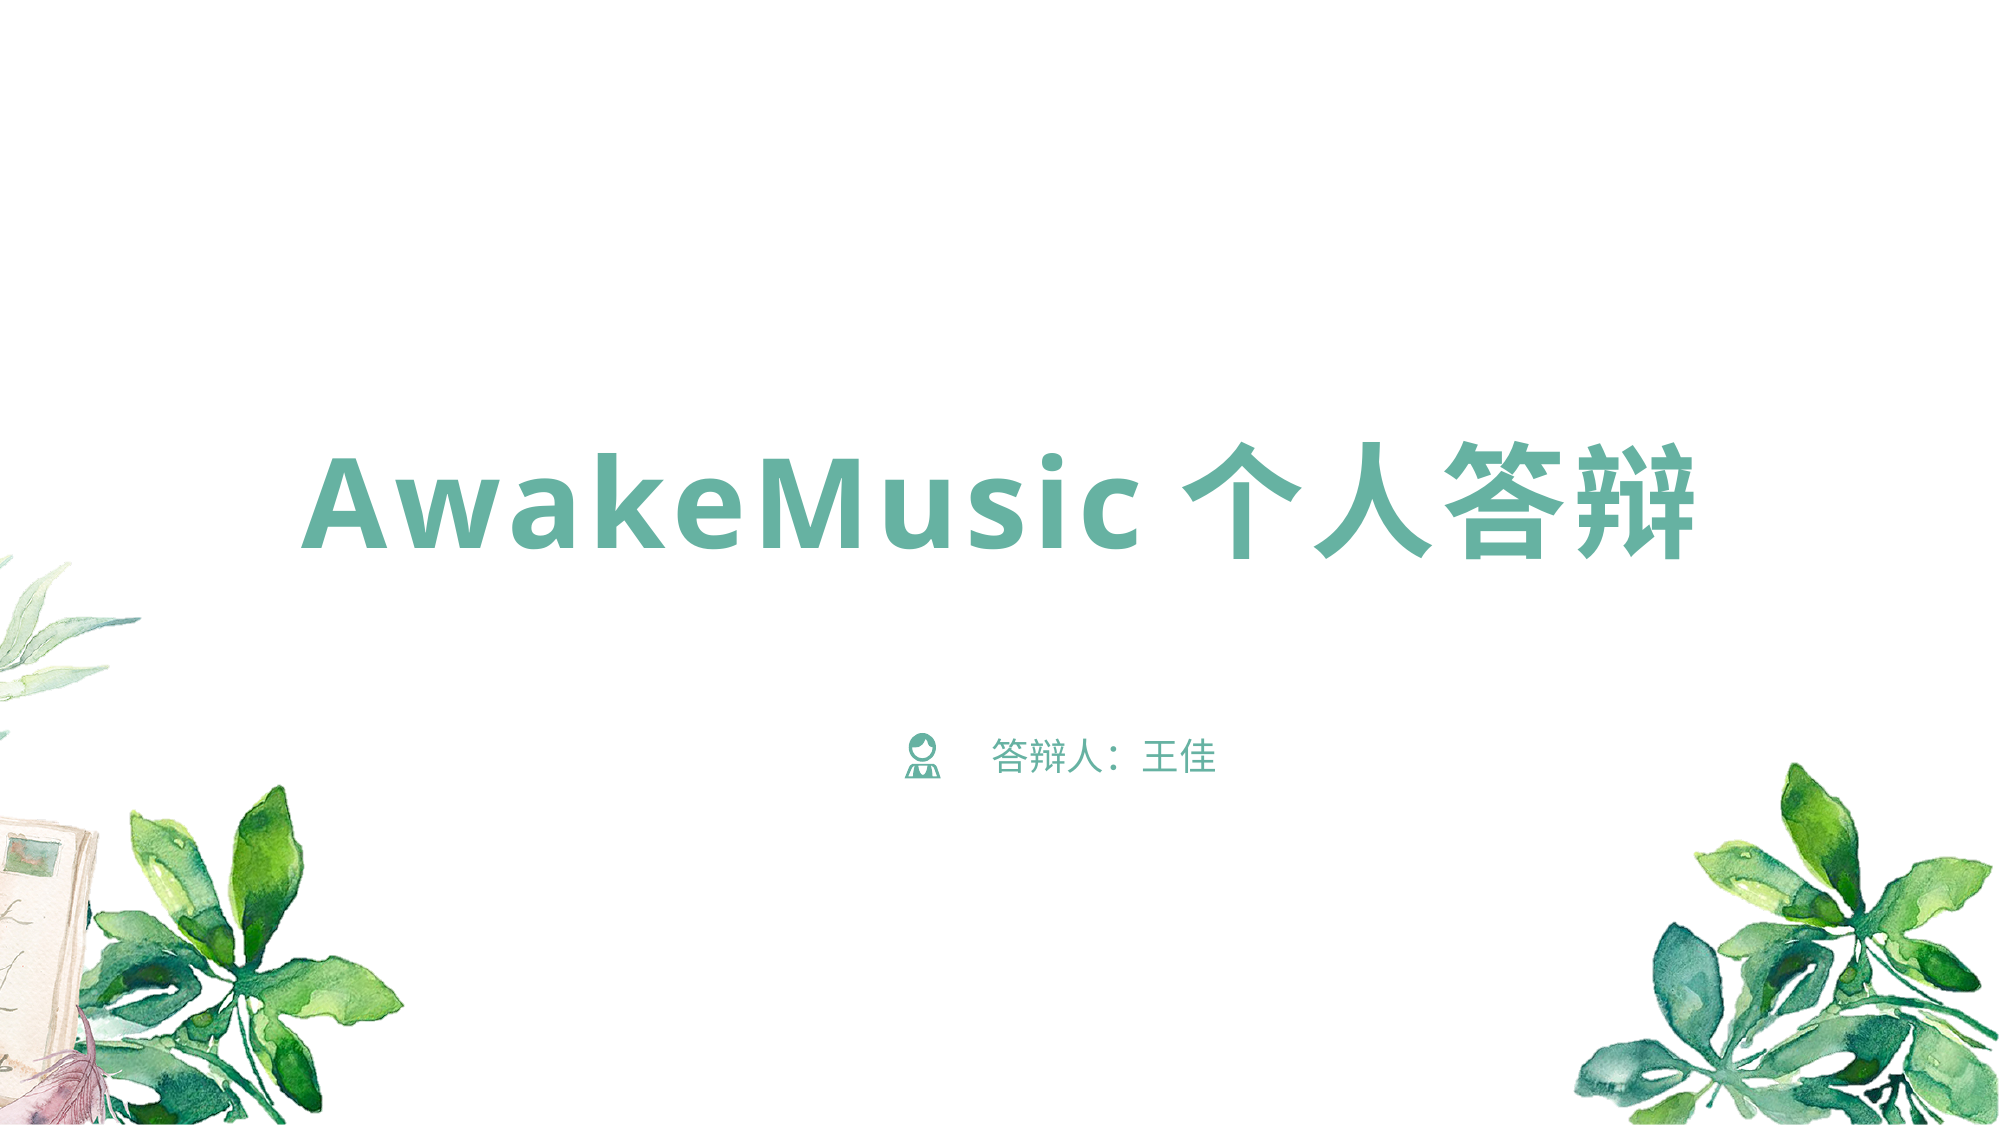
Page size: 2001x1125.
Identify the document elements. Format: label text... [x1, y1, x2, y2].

picture [1534, 748, 2000, 1125]
text_box AwakeMusic个人答辩 [237, 416, 1763, 582]
picture [0, 515, 427, 1125]
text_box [904, 721, 1751, 789]
